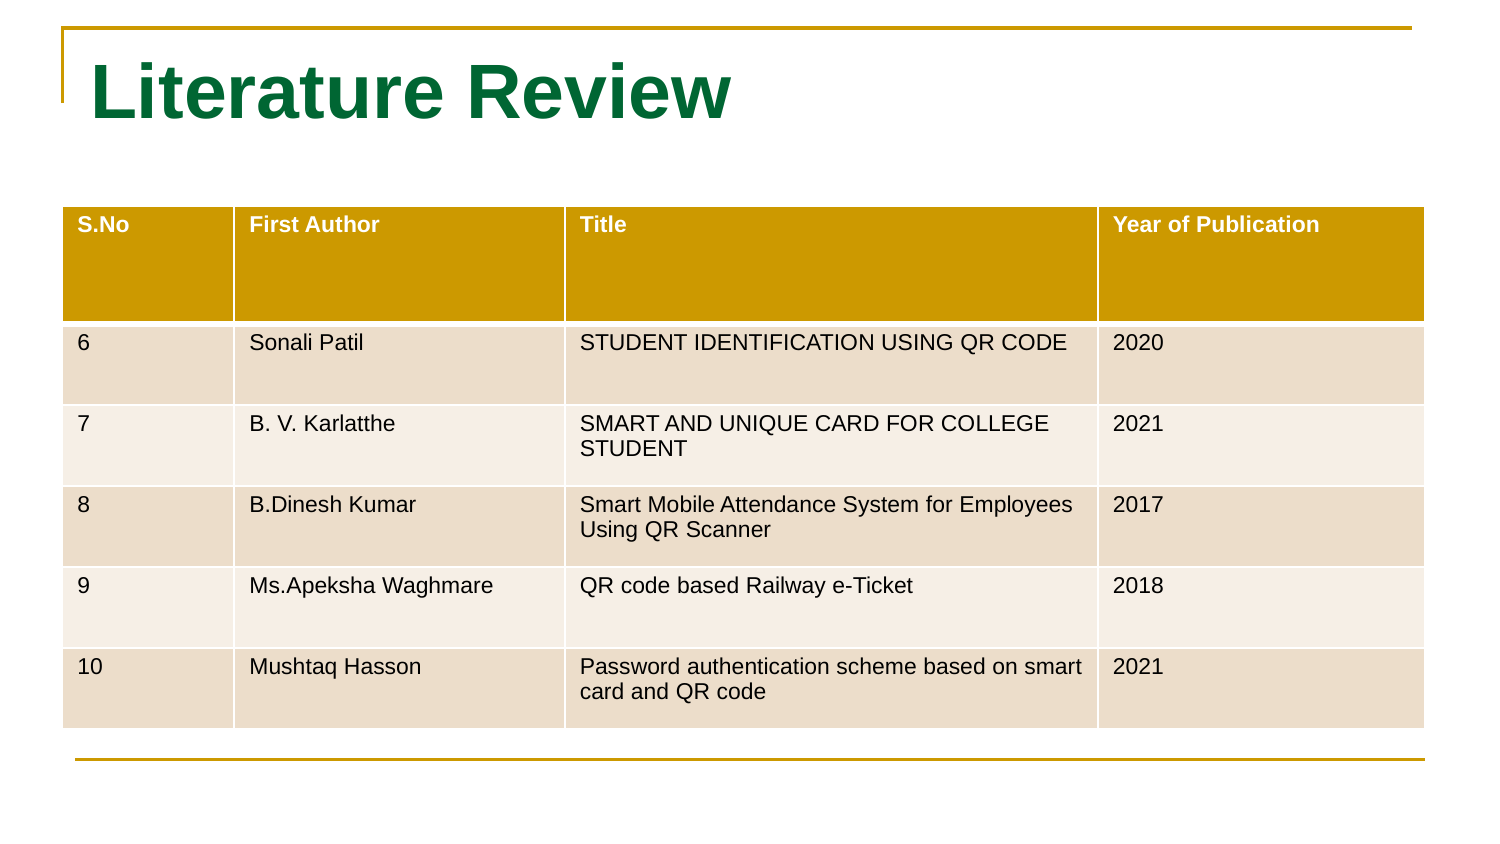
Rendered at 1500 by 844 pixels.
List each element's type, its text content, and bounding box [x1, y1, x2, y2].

table_cell Smart Mobile Attendance System for Employees Using QR Scanner [566, 487, 1097, 566]
table_cell STUDENT IDENTIFICATION USING QR CODE [566, 327, 1097, 404]
table_cell Password authentication scheme based on smart card and QR code [566, 649, 1097, 728]
table_cell SMART AND UNIQUE CARD FOR COLLEGE STUDENT [566, 406, 1097, 485]
table_cell 9 [63, 568, 233, 647]
table_cell 2021 [1099, 406, 1424, 485]
table_header Year of Publication [1099, 207, 1424, 321]
table_cell Ms.Apeksha Waghmare [235, 568, 564, 647]
table_header S.No [63, 207, 233, 321]
table_cell 2020 [1099, 327, 1424, 404]
table_cell Mushtaq Hasson [235, 649, 564, 728]
table_header First Author [235, 207, 564, 321]
table_cell QR code based Railway e-Ticket [566, 568, 1097, 647]
table_cell 2018 [1099, 568, 1424, 647]
table_cell 10 [63, 649, 233, 728]
table_header Title [566, 207, 1097, 321]
table_cell 6 [63, 327, 233, 404]
title Literature Review [75, 34, 1425, 175]
table_cell 8 [63, 487, 233, 566]
table_cell B. V. Karlatthe [235, 406, 564, 485]
table_cell 2021 [1099, 649, 1424, 728]
table_cell 7 [63, 406, 233, 485]
table_cell B.Dinesh Kumar [235, 487, 564, 566]
table_cell 2017 [1099, 487, 1424, 566]
table_cell Sonali Patil [235, 327, 564, 404]
